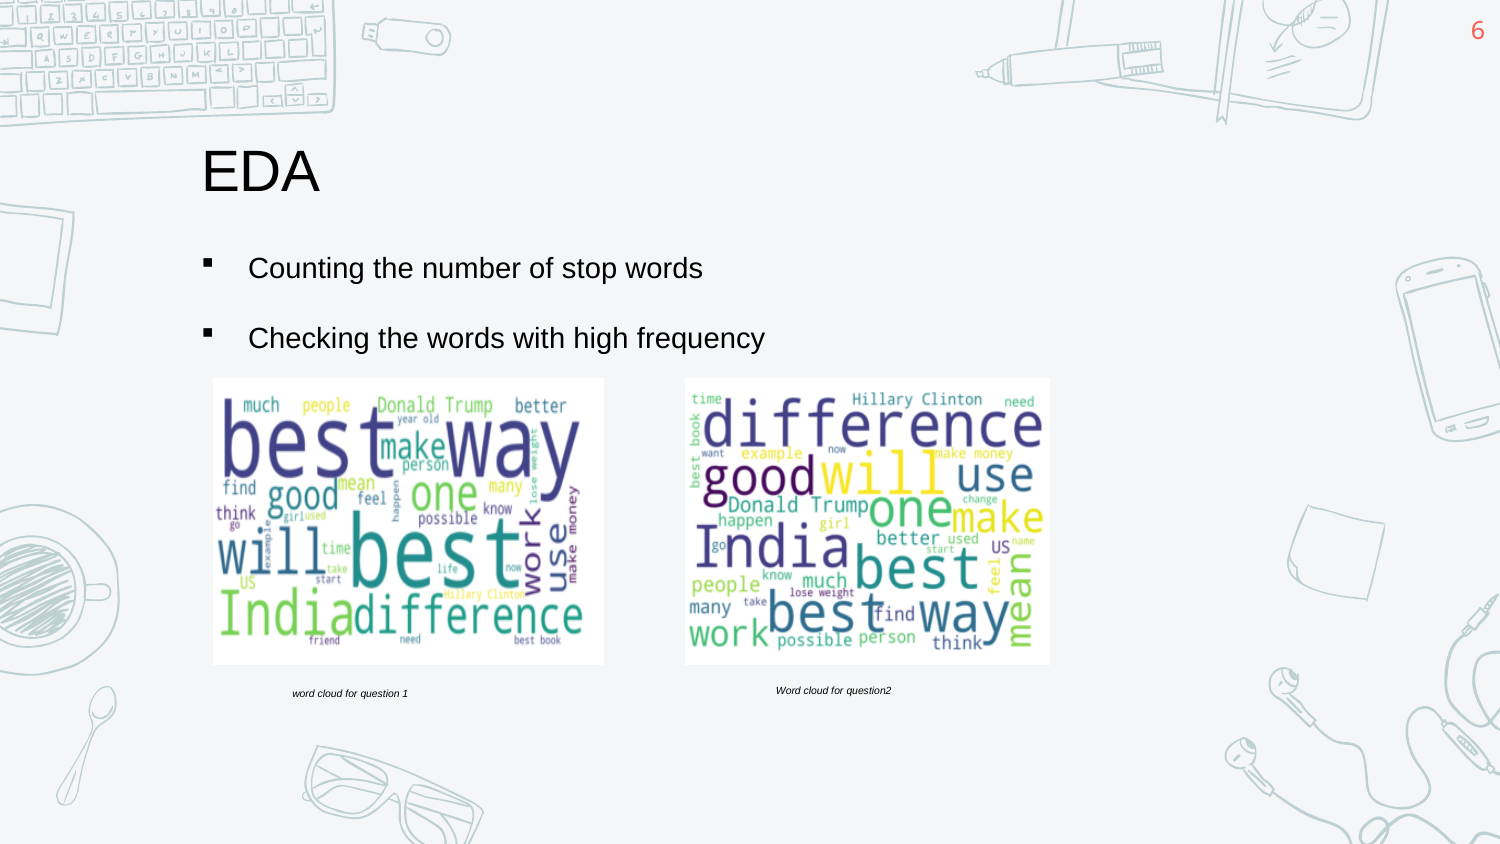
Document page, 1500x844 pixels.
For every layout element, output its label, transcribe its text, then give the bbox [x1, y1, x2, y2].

picture [213, 378, 604, 665]
text_box Word cloud for question2 [761, 677, 1025, 707]
text_box word cloud for question 1 [277, 679, 476, 720]
text_box EDA [186, 125, 975, 211]
text_box Counting the number of stop words Checking the words with high frequency [186, 241, 1133, 844]
slide_number 6 [1435, 0, 1500, 53]
picture [685, 378, 1050, 665]
